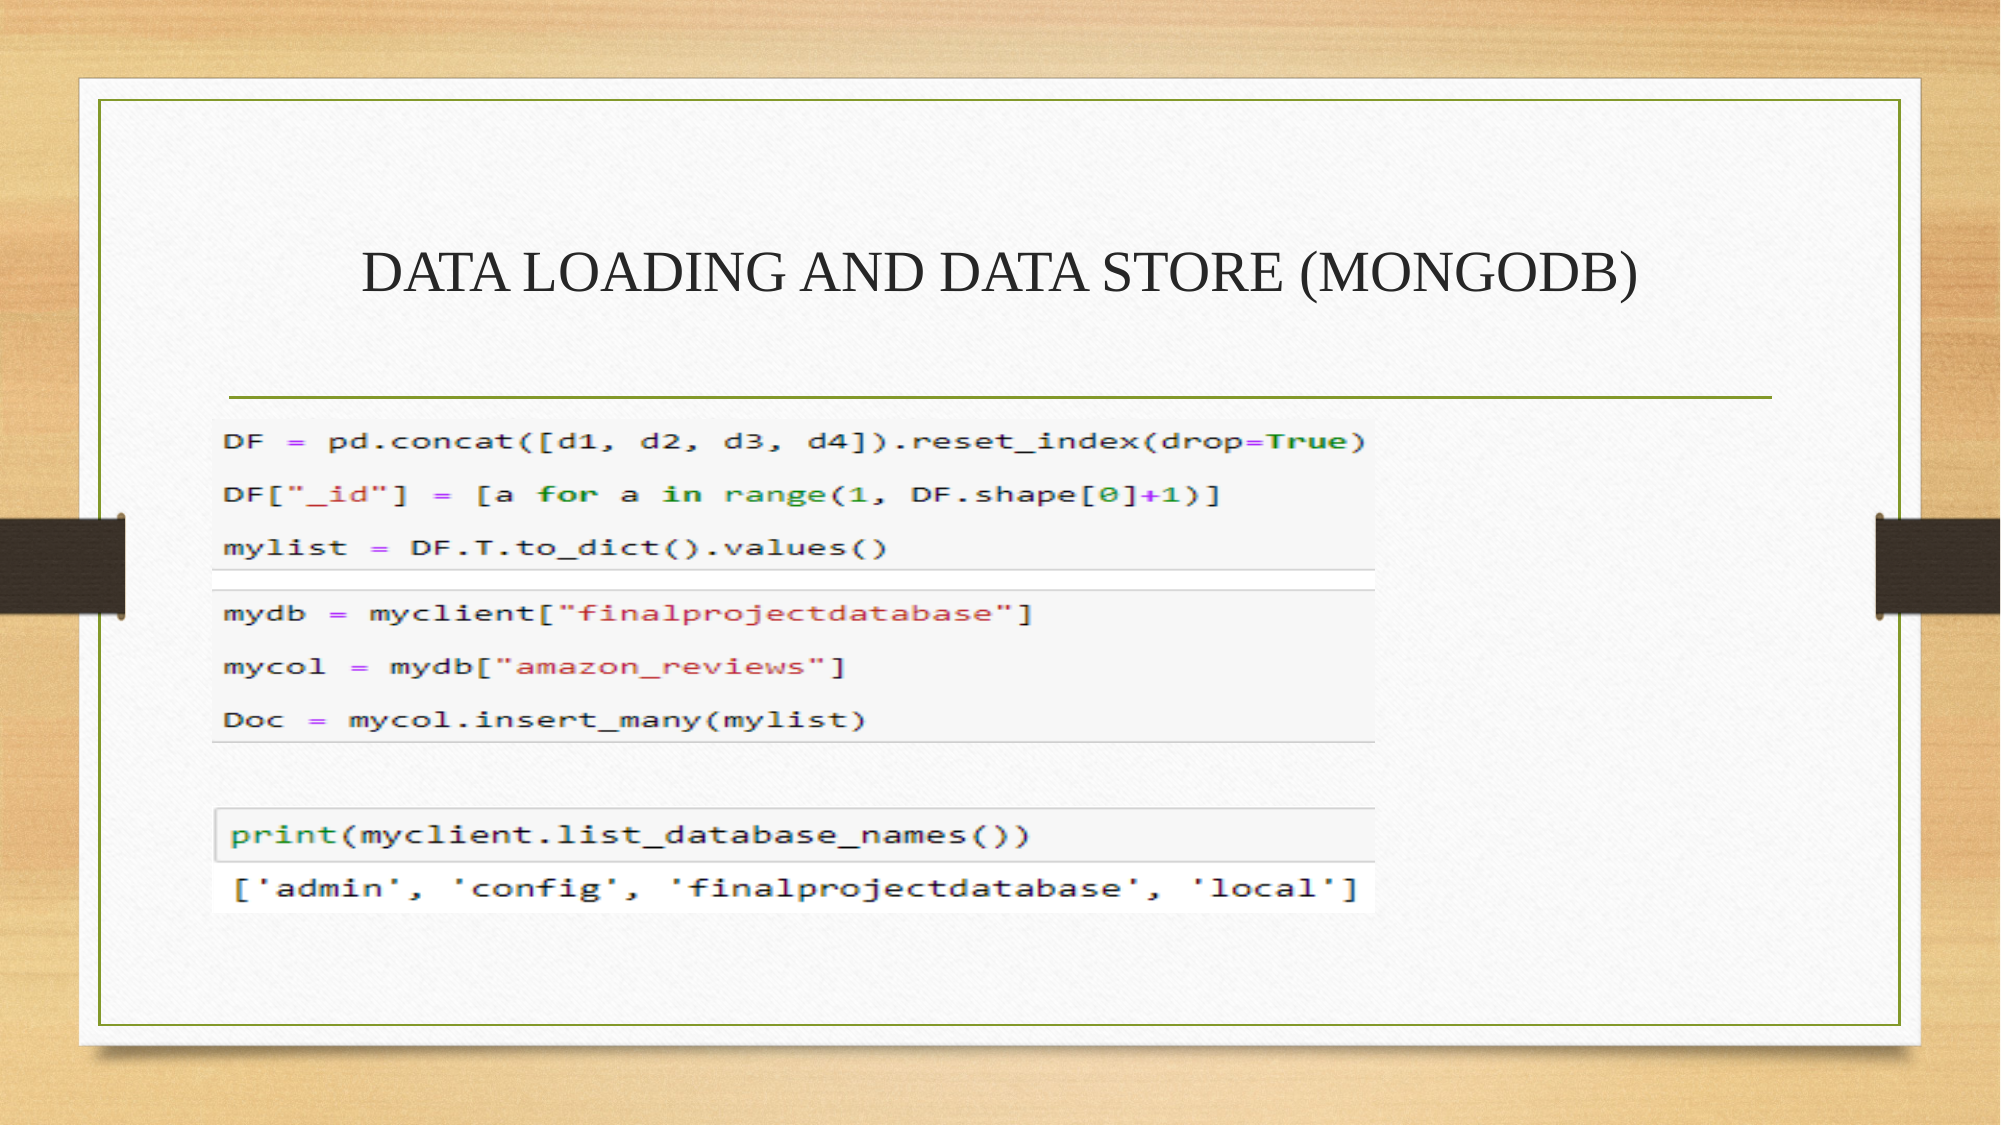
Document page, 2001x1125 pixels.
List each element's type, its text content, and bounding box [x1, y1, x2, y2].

list [212, 419, 1788, 964]
picture [0, 0, 2001, 1125]
title DATA LOADING AND DATA STORE (MONGODB) [212, 161, 1788, 375]
